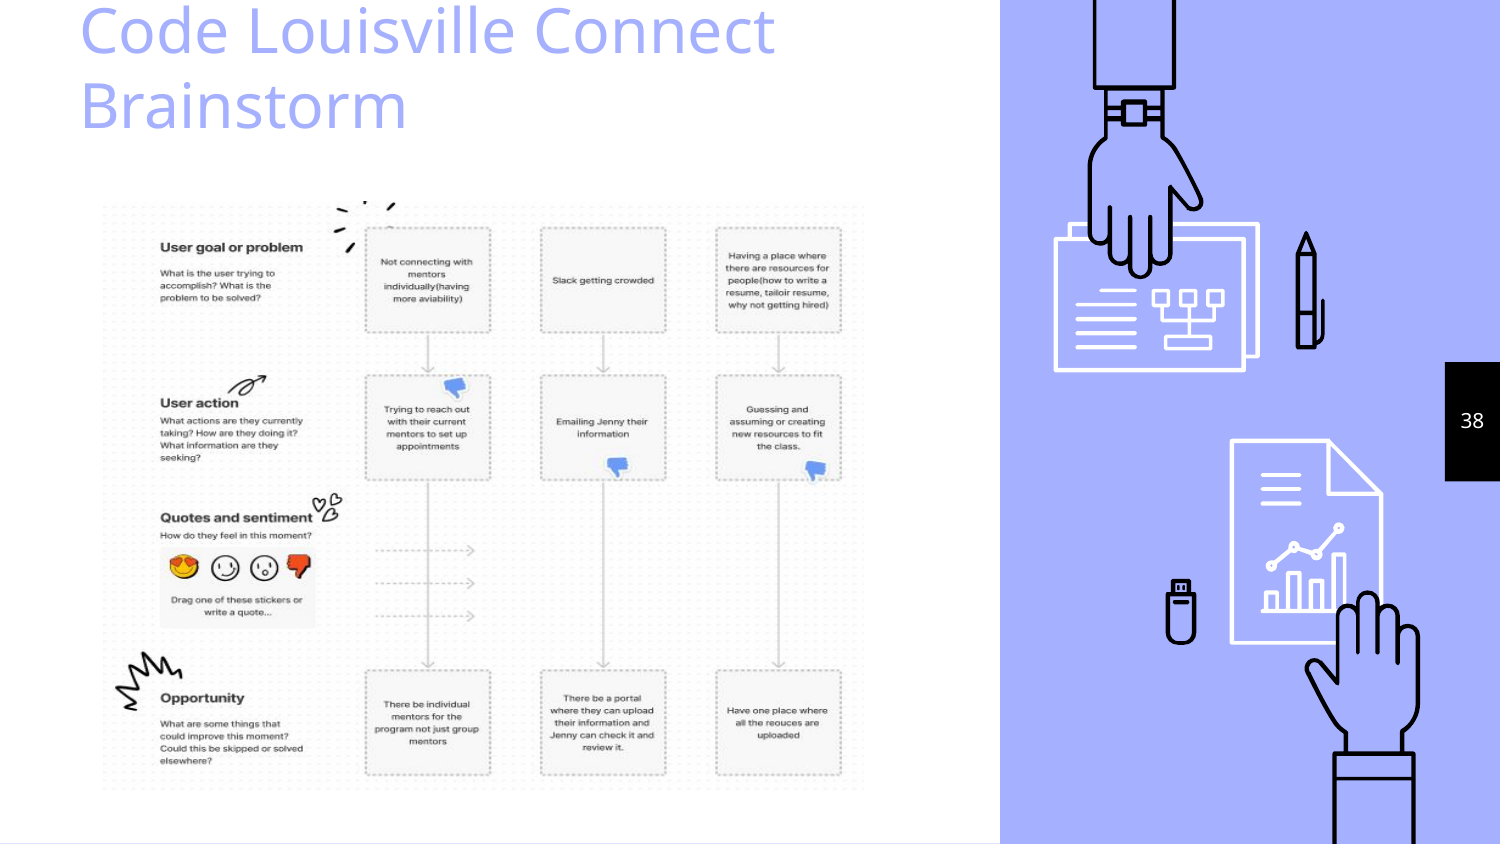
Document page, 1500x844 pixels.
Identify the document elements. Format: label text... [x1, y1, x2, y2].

title Code Louisville Connect Brainstorm [64, 14, 907, 156]
picture [102, 201, 864, 794]
slide_number ‹#› [1444, 362, 1500, 482]
